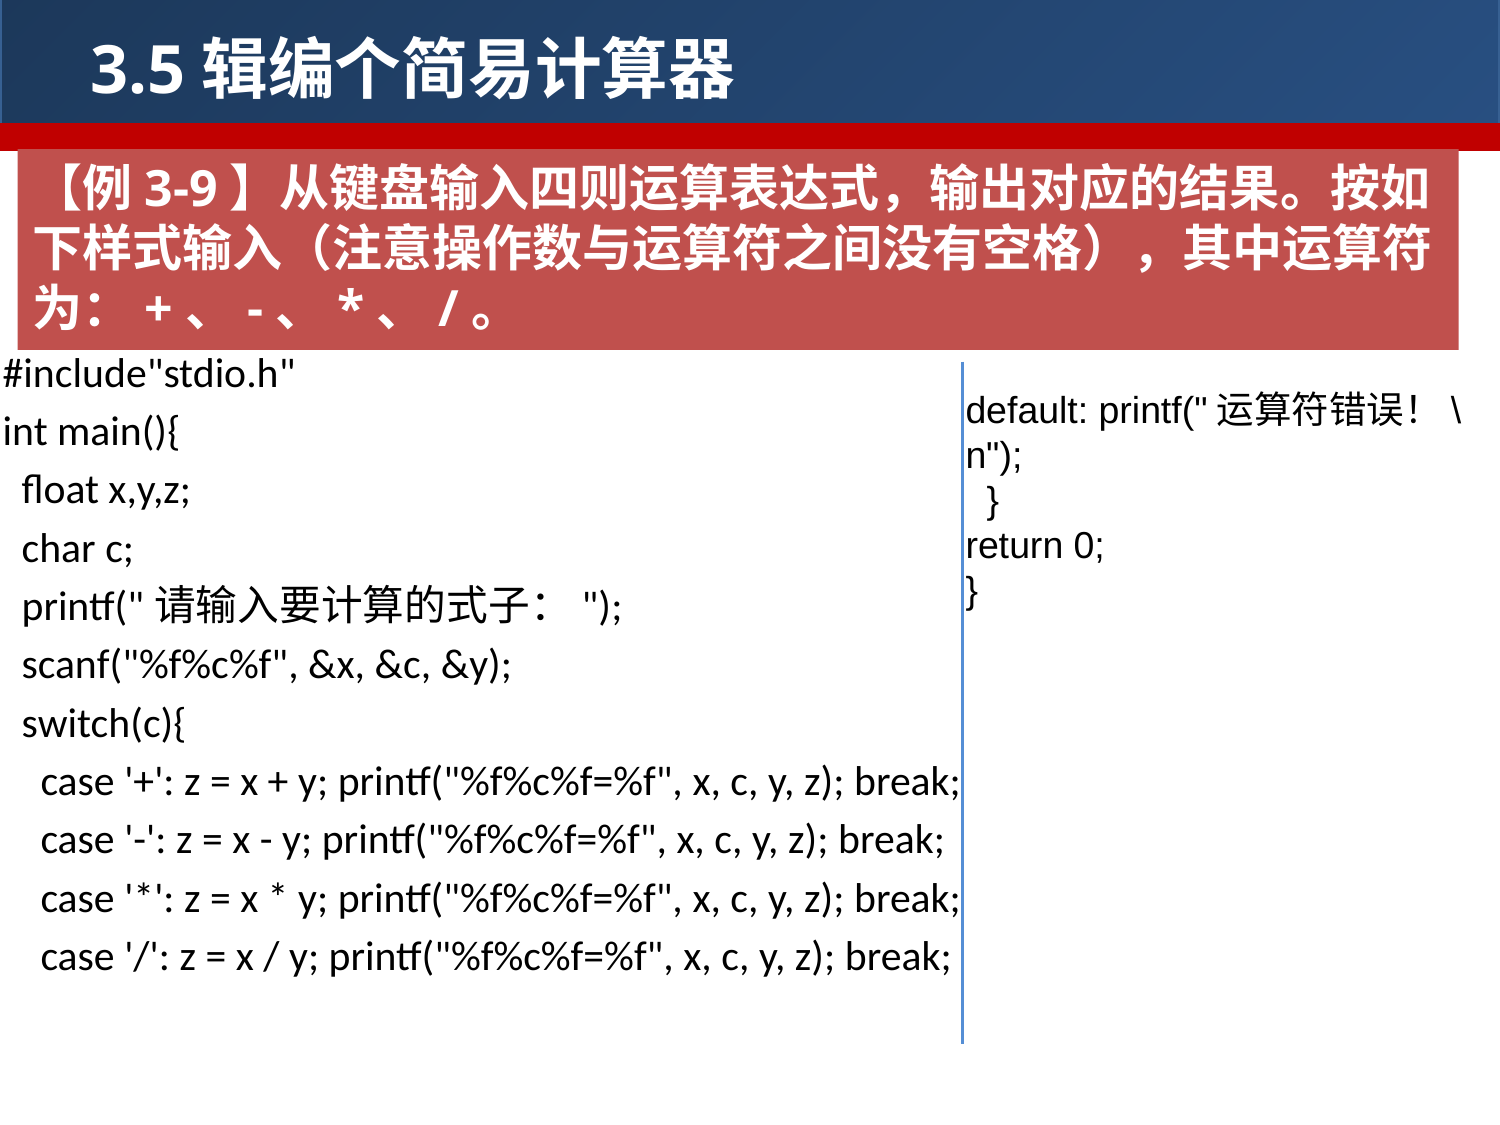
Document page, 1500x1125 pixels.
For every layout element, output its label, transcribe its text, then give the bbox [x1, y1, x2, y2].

text_box default: printf("运算符错误！\n"); } return 0; } [950, 379, 958, 619]
list 【例3‑9】从键盘输入四则运算表达式，输出对应的结果。按如下样式输入（注意操作数与运算符之间没有空格），其中运算符为：+、-、*、/。 [17, 148, 1459, 351]
list #include"stdio.h" int main(){ float x,y,z; char c; printf("请输入要计算的式子："); scanf("%f%c%f", &x, &c, &y); switch(c){ case '+': z = x + y; printf("%f%c%f=%f", x, c, y, z); break; case '-': z = x - y; printf("%f%c%f=%f", x, c, y, z); break; case '*': z = x * y; printf("%f%c%f=%f", x, c, y, z); break; case '/': z = x / y; printf("%f%c%f=%f", x, c, y, z); break; [0, 337, 1341, 965]
list 3.5辑编个简易计算器 [74, 18, 1459, 109]
text_box default: printf("运算符错误！\n"); } return 0; } [966, 379, 1500, 619]
